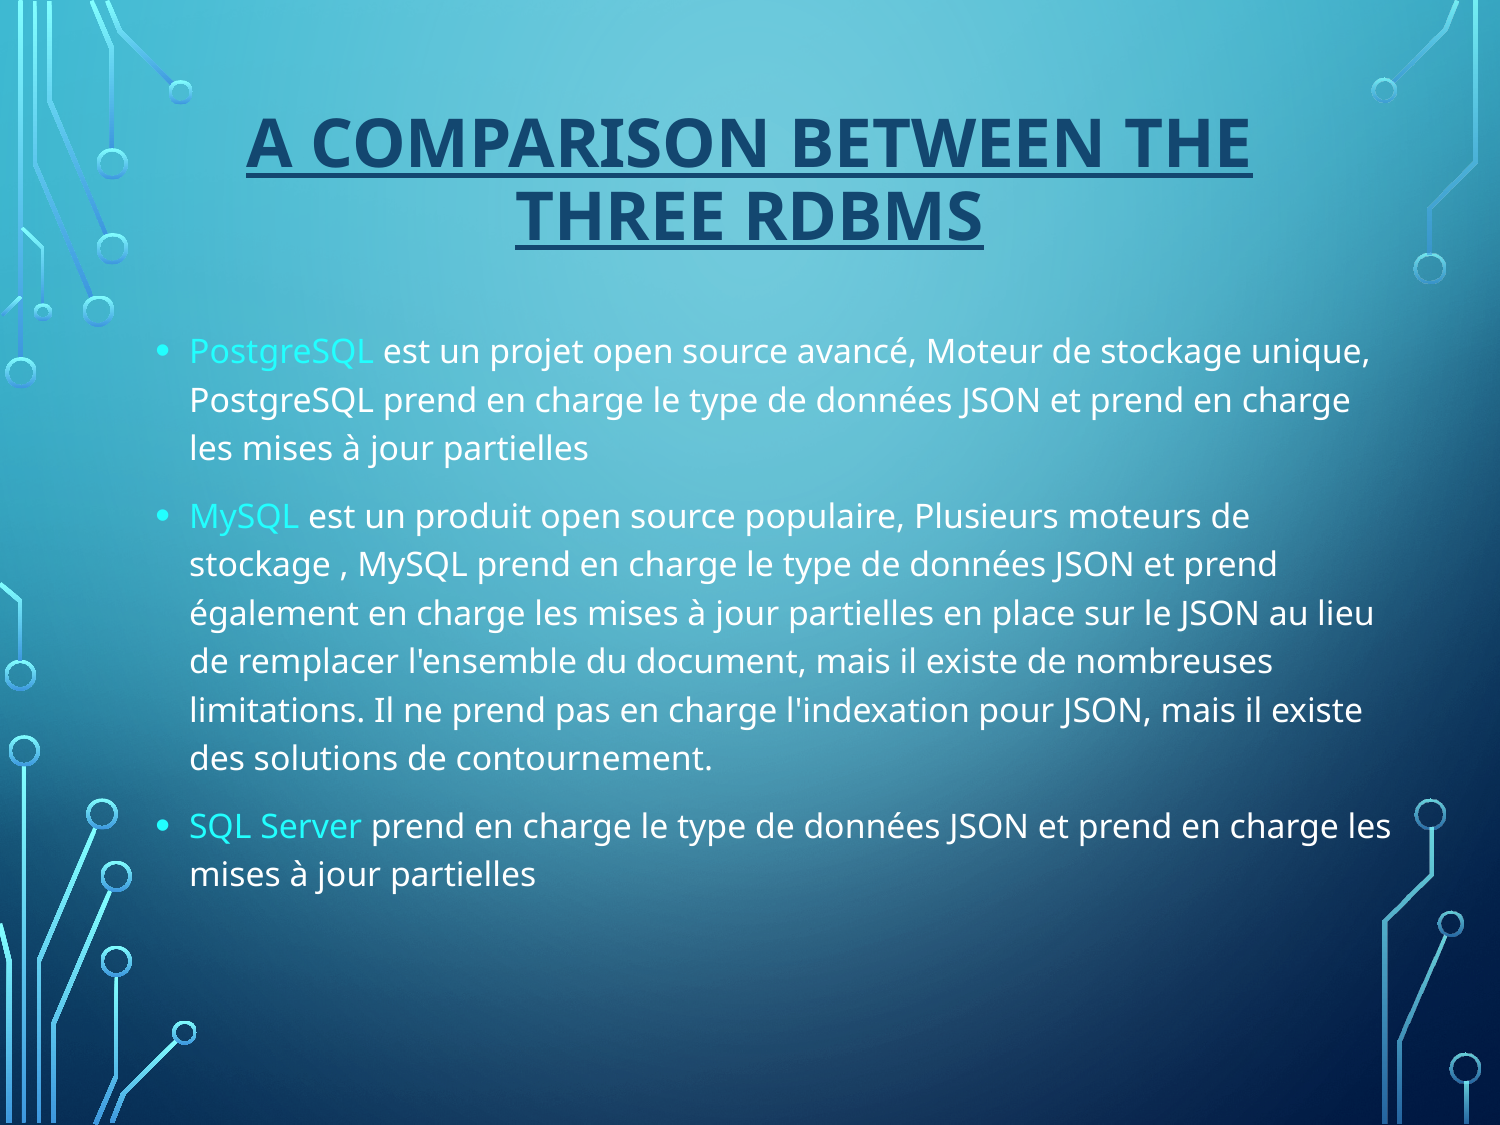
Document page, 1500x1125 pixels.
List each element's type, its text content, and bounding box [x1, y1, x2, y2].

list PostgreSQL est un projet open source avancé, Moteur de stockage unique, PostgreSQL prend en charge le type de données JSON et prend en charge les mises à jour partielles MySQL est un produit open source populaire, Plusieurs moteurs de stockage , MySQL prend en charge le type de données JSON et prend également en charge les mises à jour partielles en place sur le JSON au lieu de remplacer l'ensemble du document, mais il existe de nombreuses limitations. Il ne prend pas en charge l'indexation pour JSON, mais il existe des solutions de contournement. SQL Server prend en charge le type de données JSON et prend en charge les mises à jour partielles [140, 314, 1412, 950]
title A comparison between the three RDBMS [140, 101, 1360, 314]
